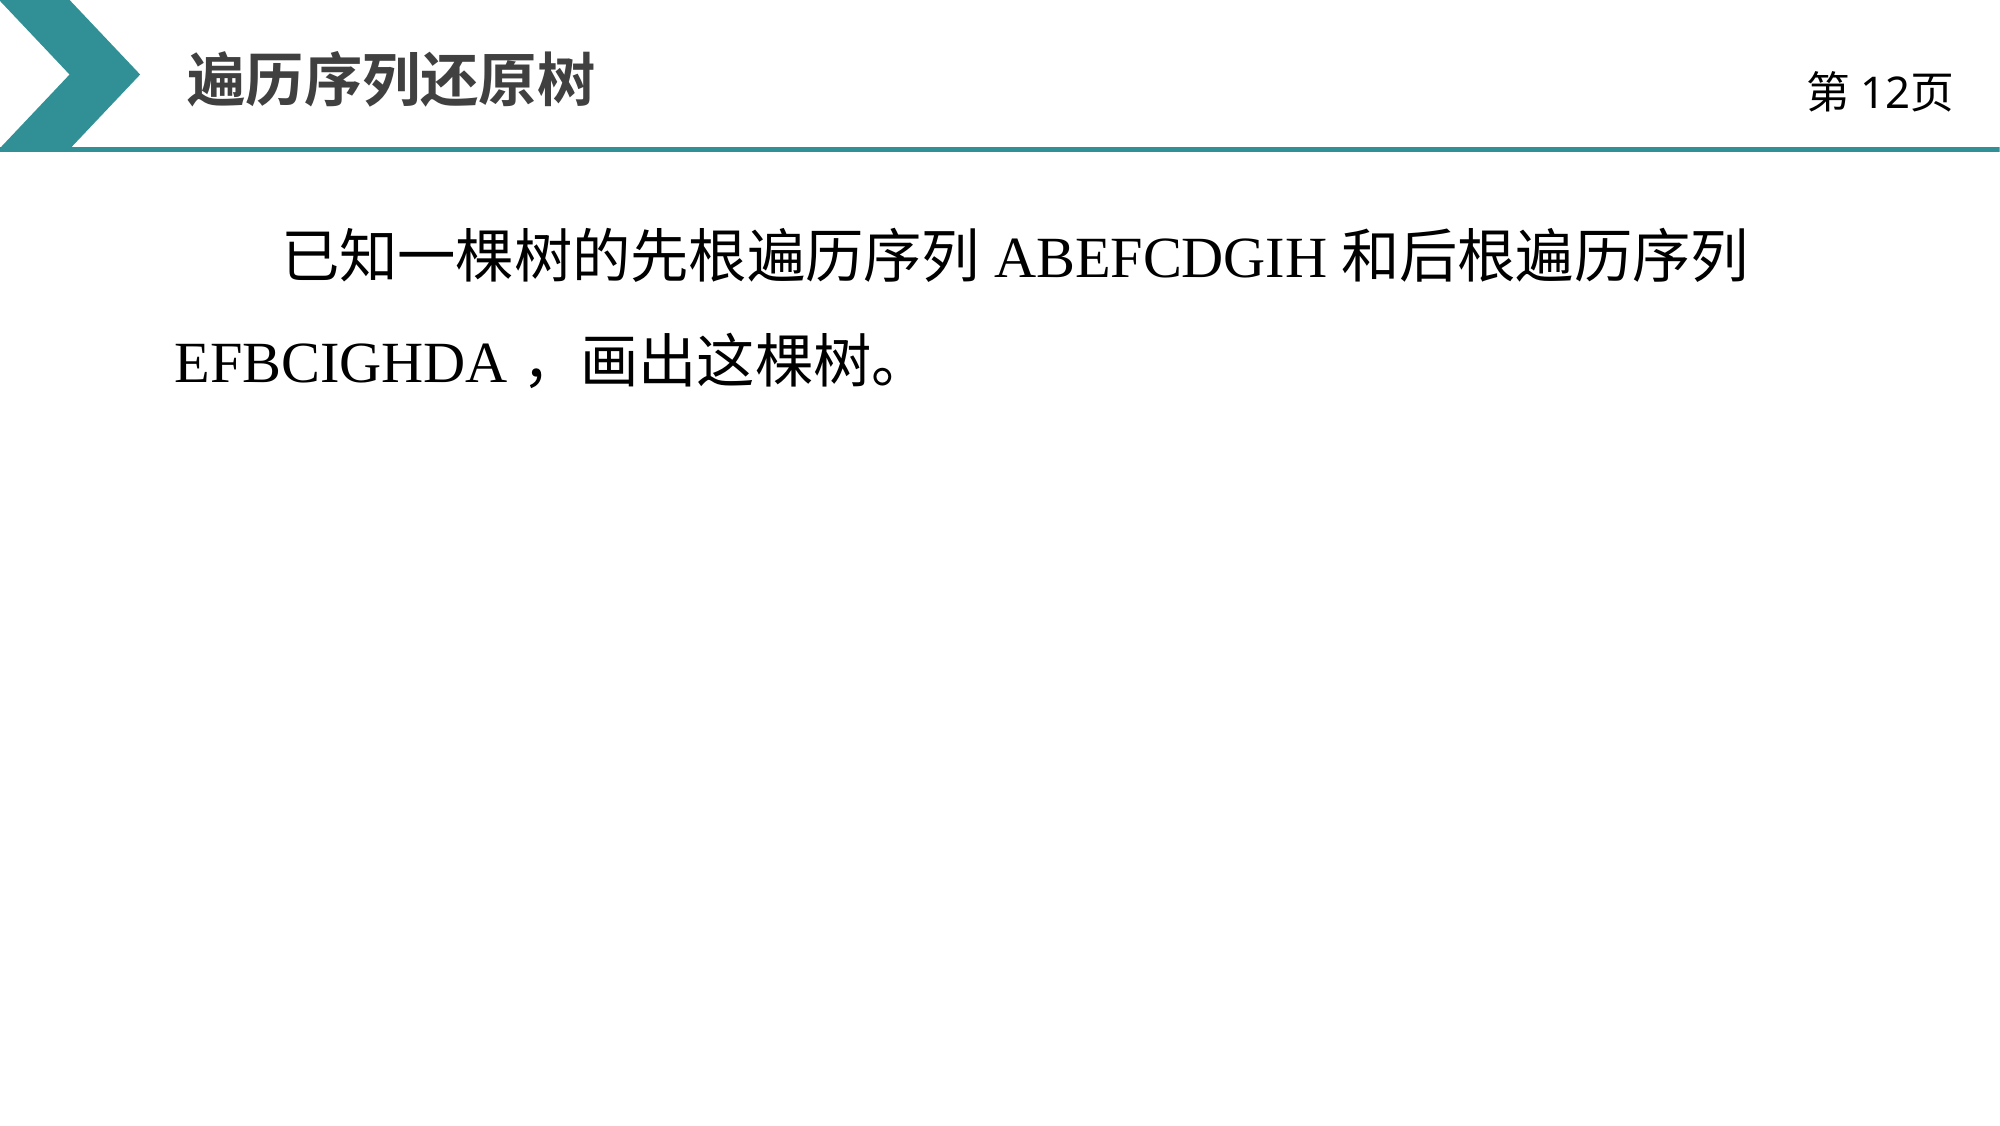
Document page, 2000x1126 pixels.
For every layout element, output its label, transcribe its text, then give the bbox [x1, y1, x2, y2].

text_box 已知一棵树的先根遍历序列ABEFCDGIH和后根遍历序列EFBCIGHDA，画出这棵树。 [160, 177, 1841, 402]
text_box [0, 0, 142, 148]
text_box 遍历序列还原树 [173, 35, 823, 121]
